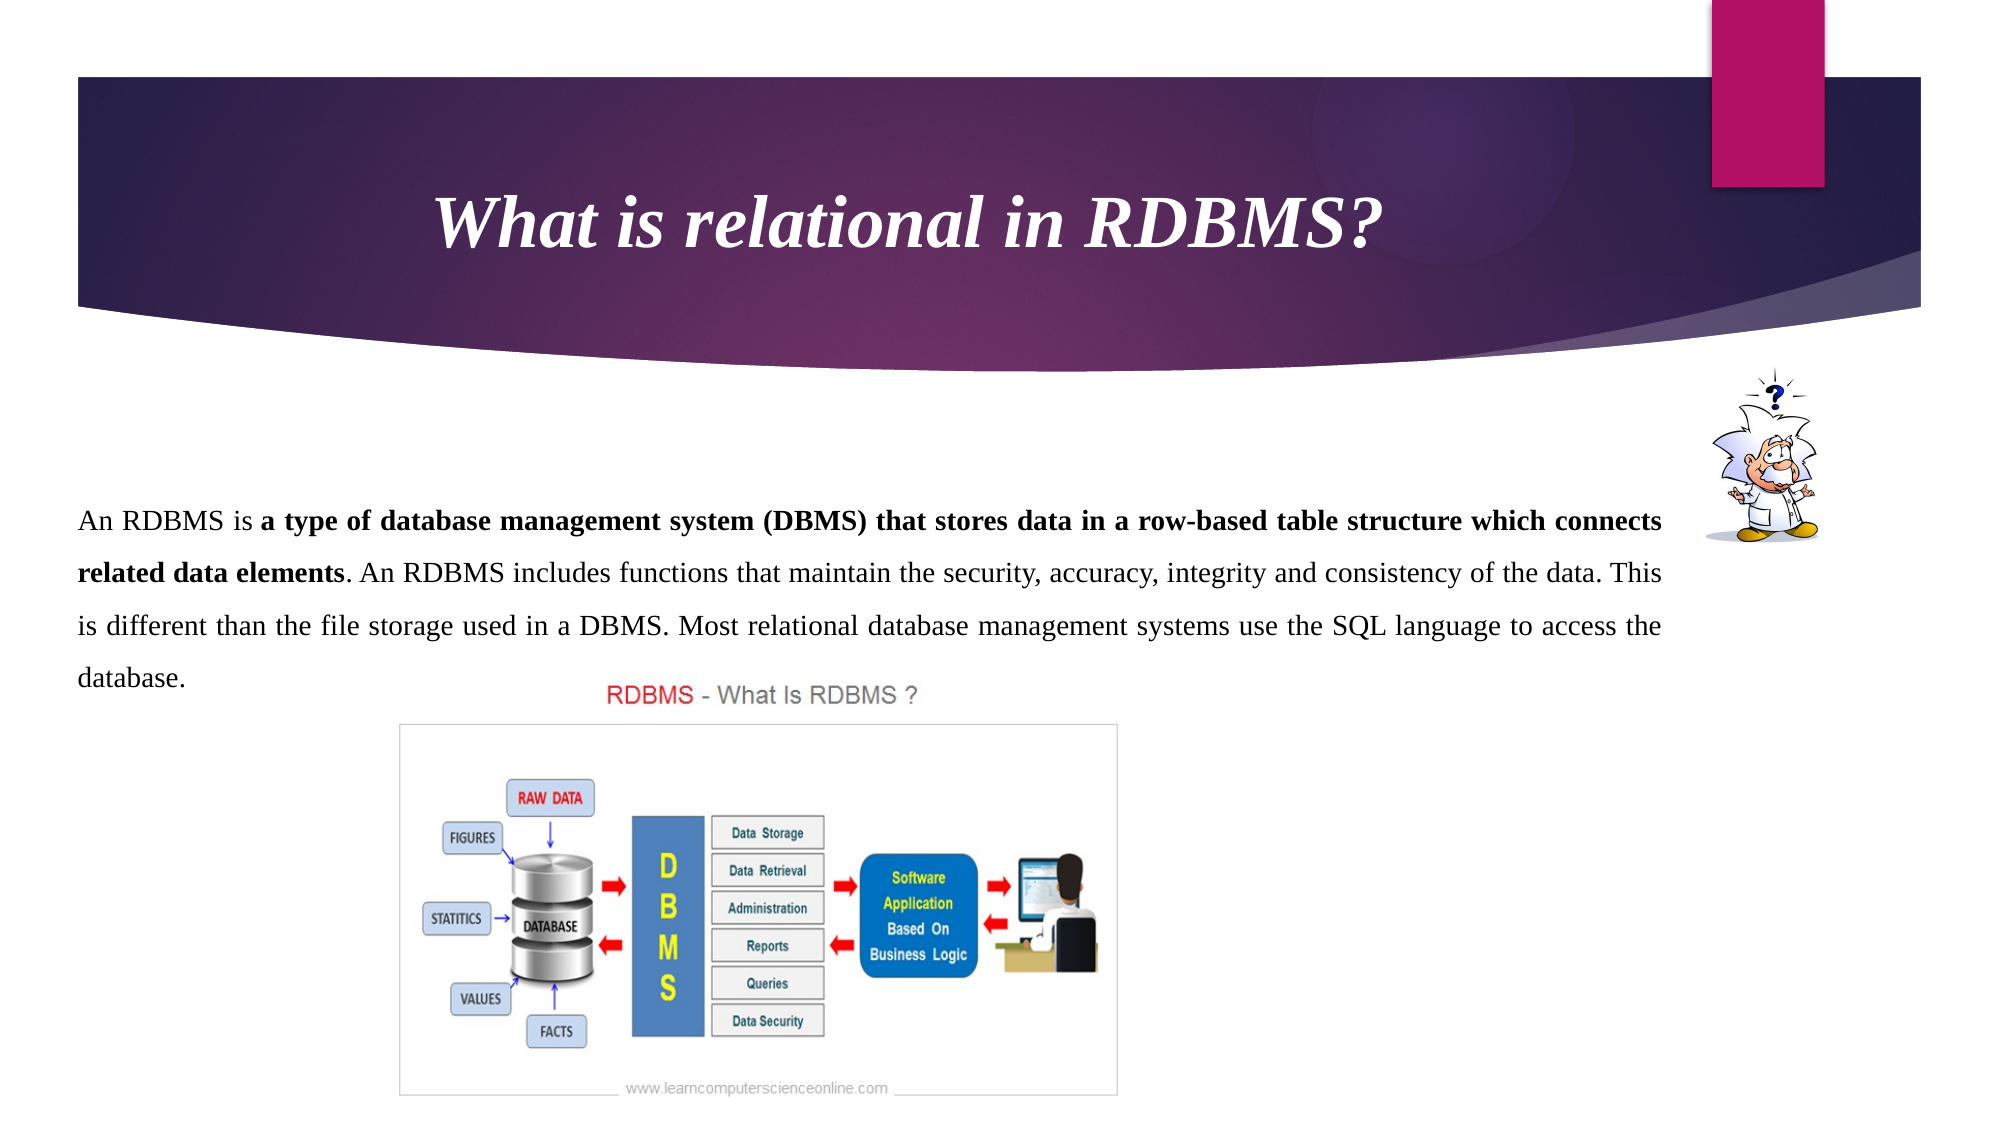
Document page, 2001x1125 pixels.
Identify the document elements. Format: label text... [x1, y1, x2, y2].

picture [392, 673, 1125, 1102]
title What is relational in RDBMS? [189, 159, 1627, 276]
text_box An RDBMS is a type of database management system (DBMS) that stores data in a row-based table structure which connects related data elements. An RDBMS includes functions that maintain the security, accuracy, integrity and consistency of the data. This is different than the file storage used in a DBMS. Most relational database management systems use the SQL language to access the database. [62, 476, 1679, 791]
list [1678, 365, 1860, 546]
